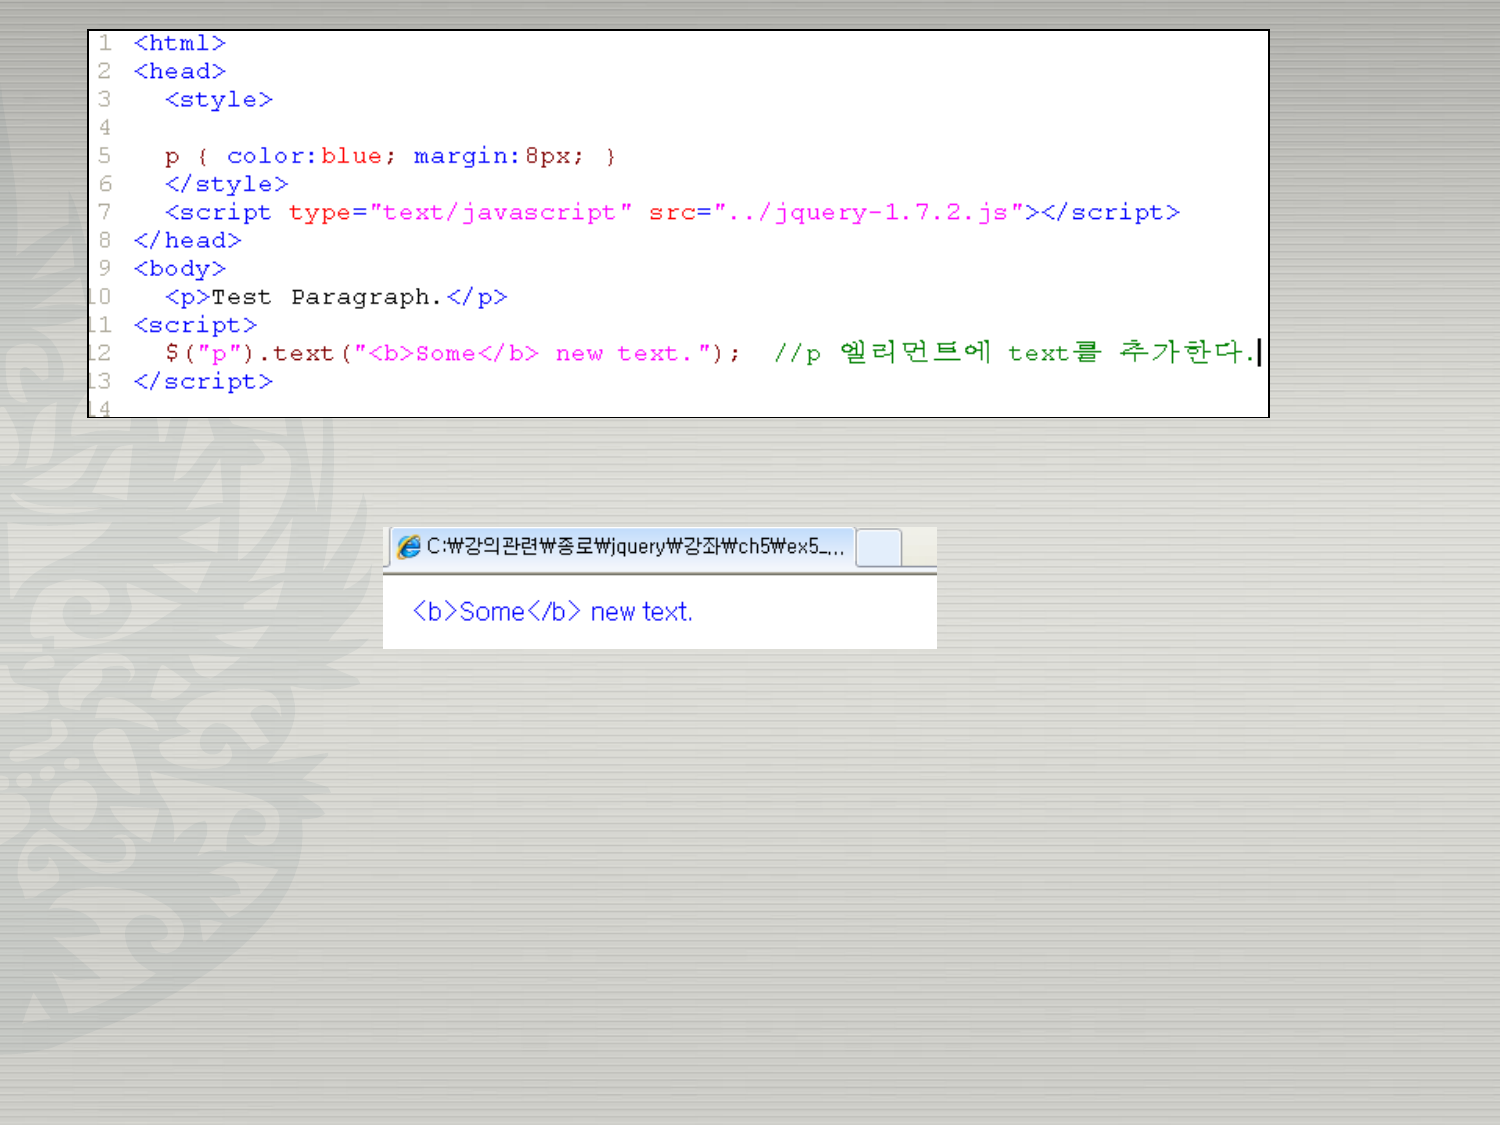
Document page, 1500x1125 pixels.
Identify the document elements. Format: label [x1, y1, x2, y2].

picture [88, 30, 1269, 418]
picture [383, 526, 938, 650]
